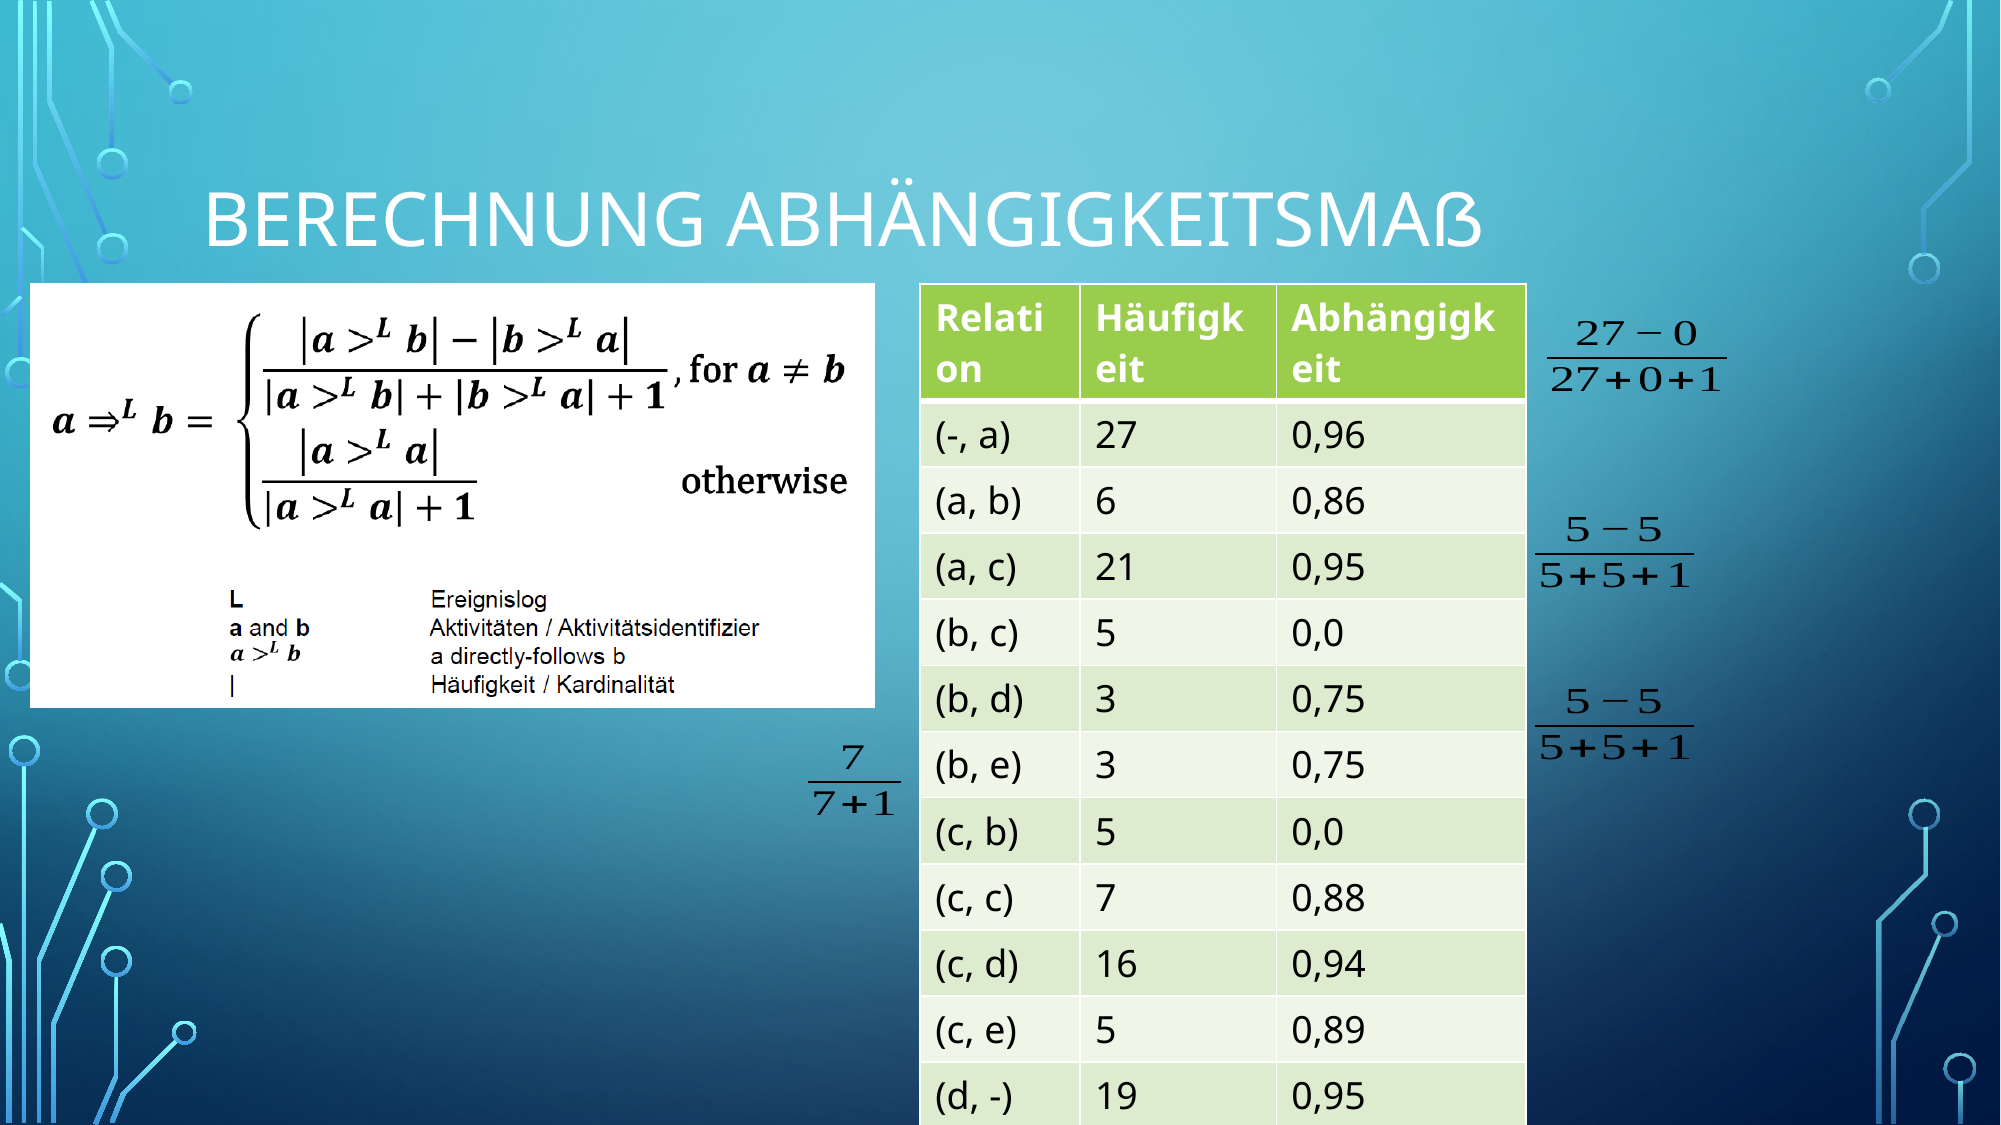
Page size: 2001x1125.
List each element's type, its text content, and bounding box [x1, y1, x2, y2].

table_cell 6 [1081, 468, 1276, 532]
table_cell 0,89 [1277, 997, 1525, 1061]
table_cell 0,0 [1277, 600, 1525, 665]
table_cell (a, b) [921, 468, 1079, 532]
table_header Häufigkeit [1081, 285, 1276, 398]
table_cell (b, e) [921, 732, 1079, 797]
table_cell 5 [1081, 600, 1276, 665]
table_cell 21 [1081, 534, 1276, 598]
table_cell (-, a) [921, 404, 1079, 466]
table_cell 0,96 [1277, 404, 1525, 466]
table_cell 3 [1081, 732, 1276, 797]
table_cell 0,95 [1277, 534, 1525, 598]
table_cell 19 [1081, 1063, 1276, 1125]
table_cell (c, d) [921, 931, 1079, 995]
table_cell 7 [1081, 865, 1276, 929]
table_cell 0,95 [1277, 1063, 1525, 1125]
table_cell (a, c) [921, 534, 1079, 598]
table_cell 0,0 [1277, 798, 1525, 863]
table_cell 0,88 [1277, 865, 1525, 929]
table_header Abhängigkeit [1277, 285, 1525, 398]
table_cell (d, -) [921, 1063, 1079, 1125]
table_cell (b, c) [921, 600, 1079, 665]
table_cell (b, d) [921, 666, 1079, 731]
table_header Relation [921, 285, 1079, 398]
table_cell 0,86 [1277, 468, 1525, 532]
table_cell 5 [1081, 798, 1276, 863]
table_cell 16 [1081, 931, 1276, 995]
table_cell (c, c) [921, 865, 1079, 929]
table_cell 3 [1081, 666, 1276, 731]
table_cell 0,75 [1277, 666, 1525, 731]
table_cell (c, b) [921, 798, 1079, 863]
table_cell (c, e) [921, 997, 1079, 1061]
table_cell 27 [1081, 404, 1276, 466]
table_cell 0,75 [1277, 732, 1525, 797]
title Berechnung Abhängigkeitsmaß [187, 101, 1813, 344]
table_cell 0,94 [1277, 931, 1525, 995]
picture [30, 283, 875, 709]
table_cell 5 [1081, 997, 1276, 1061]
